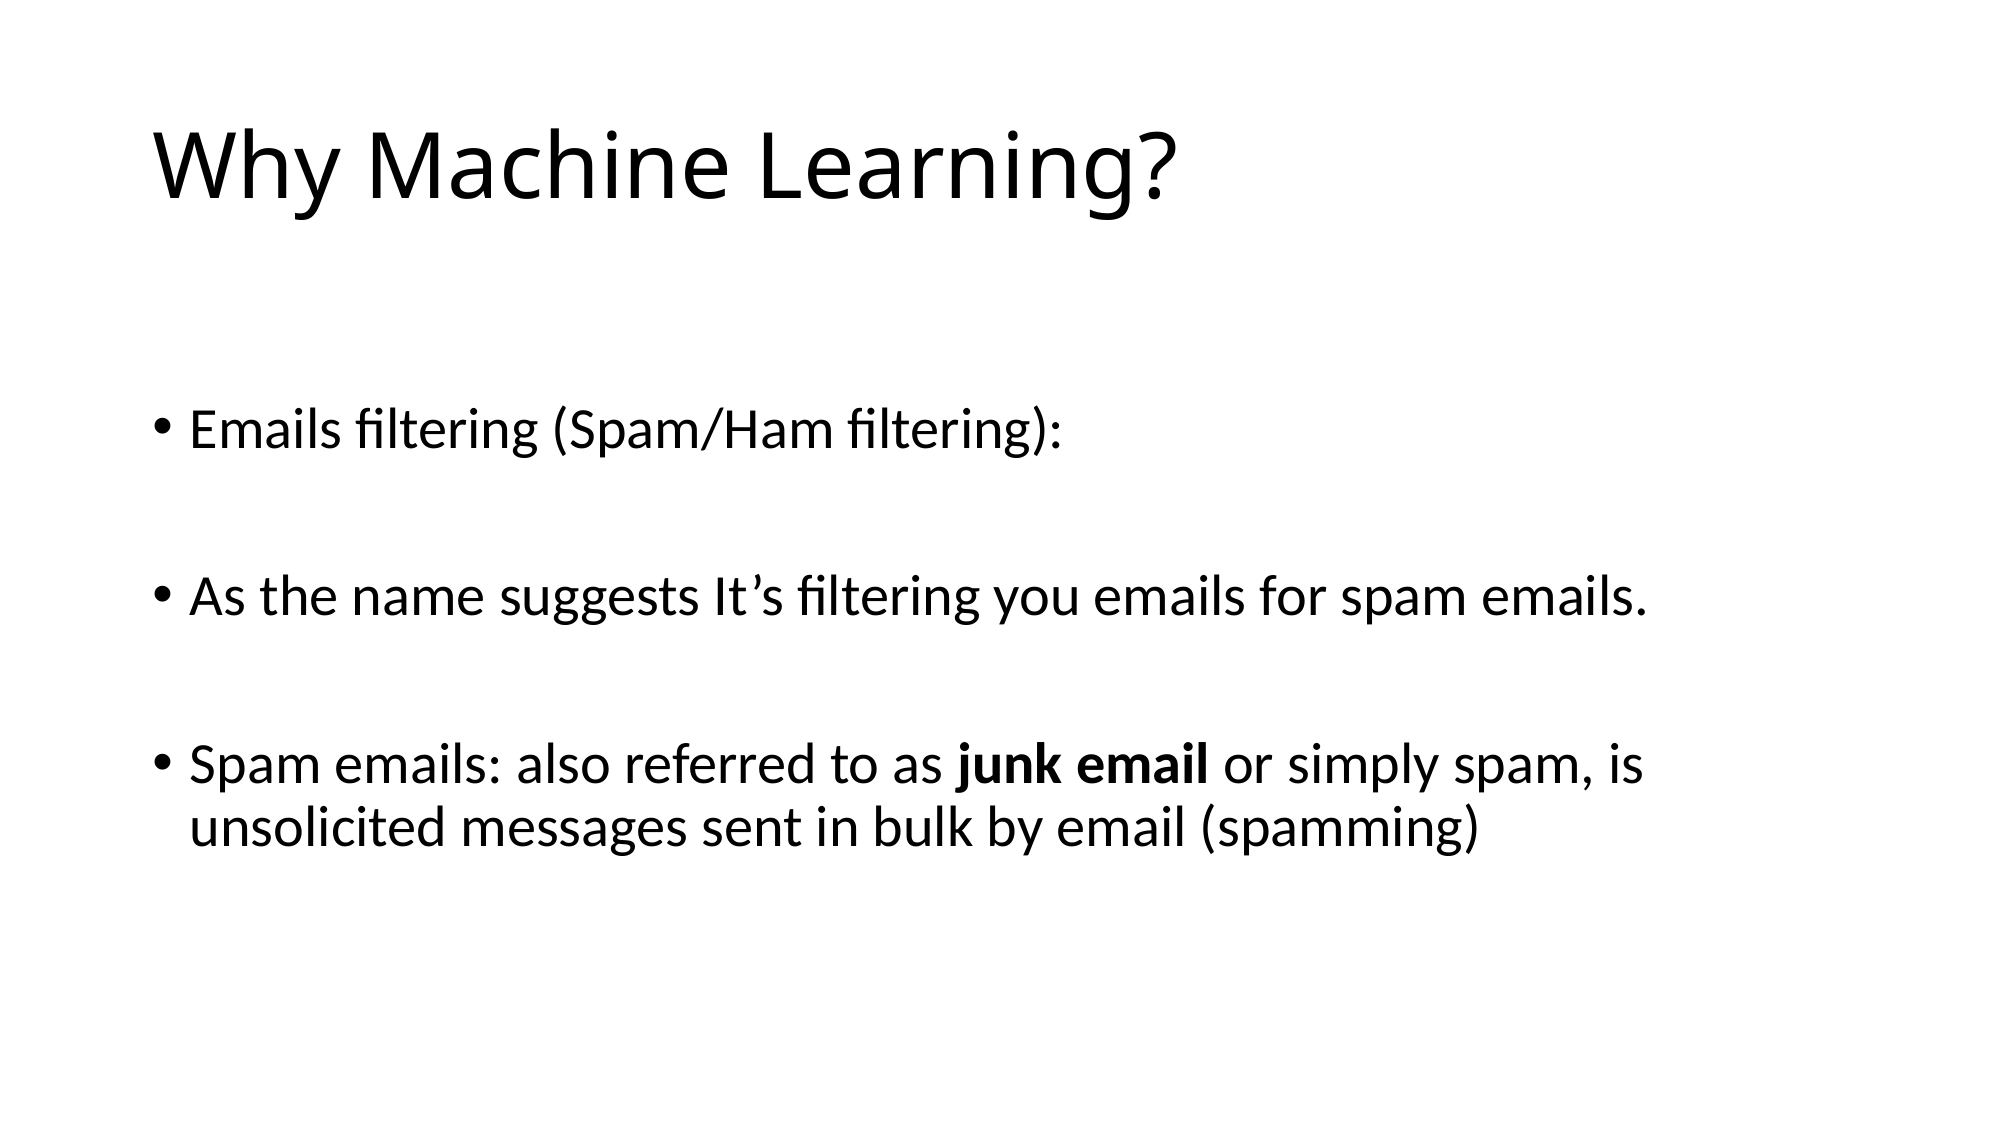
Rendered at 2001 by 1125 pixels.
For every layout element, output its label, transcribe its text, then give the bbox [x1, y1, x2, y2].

title Why Machine Learning? [137, 59, 1863, 278]
list Emails filtering (Spam/Ham filtering): As the name suggests It’s filtering you emails for spam emails. Spam emails: also referred to as junk email or simply spam, is unsolicited messages sent in bulk by email (spamming) [137, 299, 1863, 1014]
